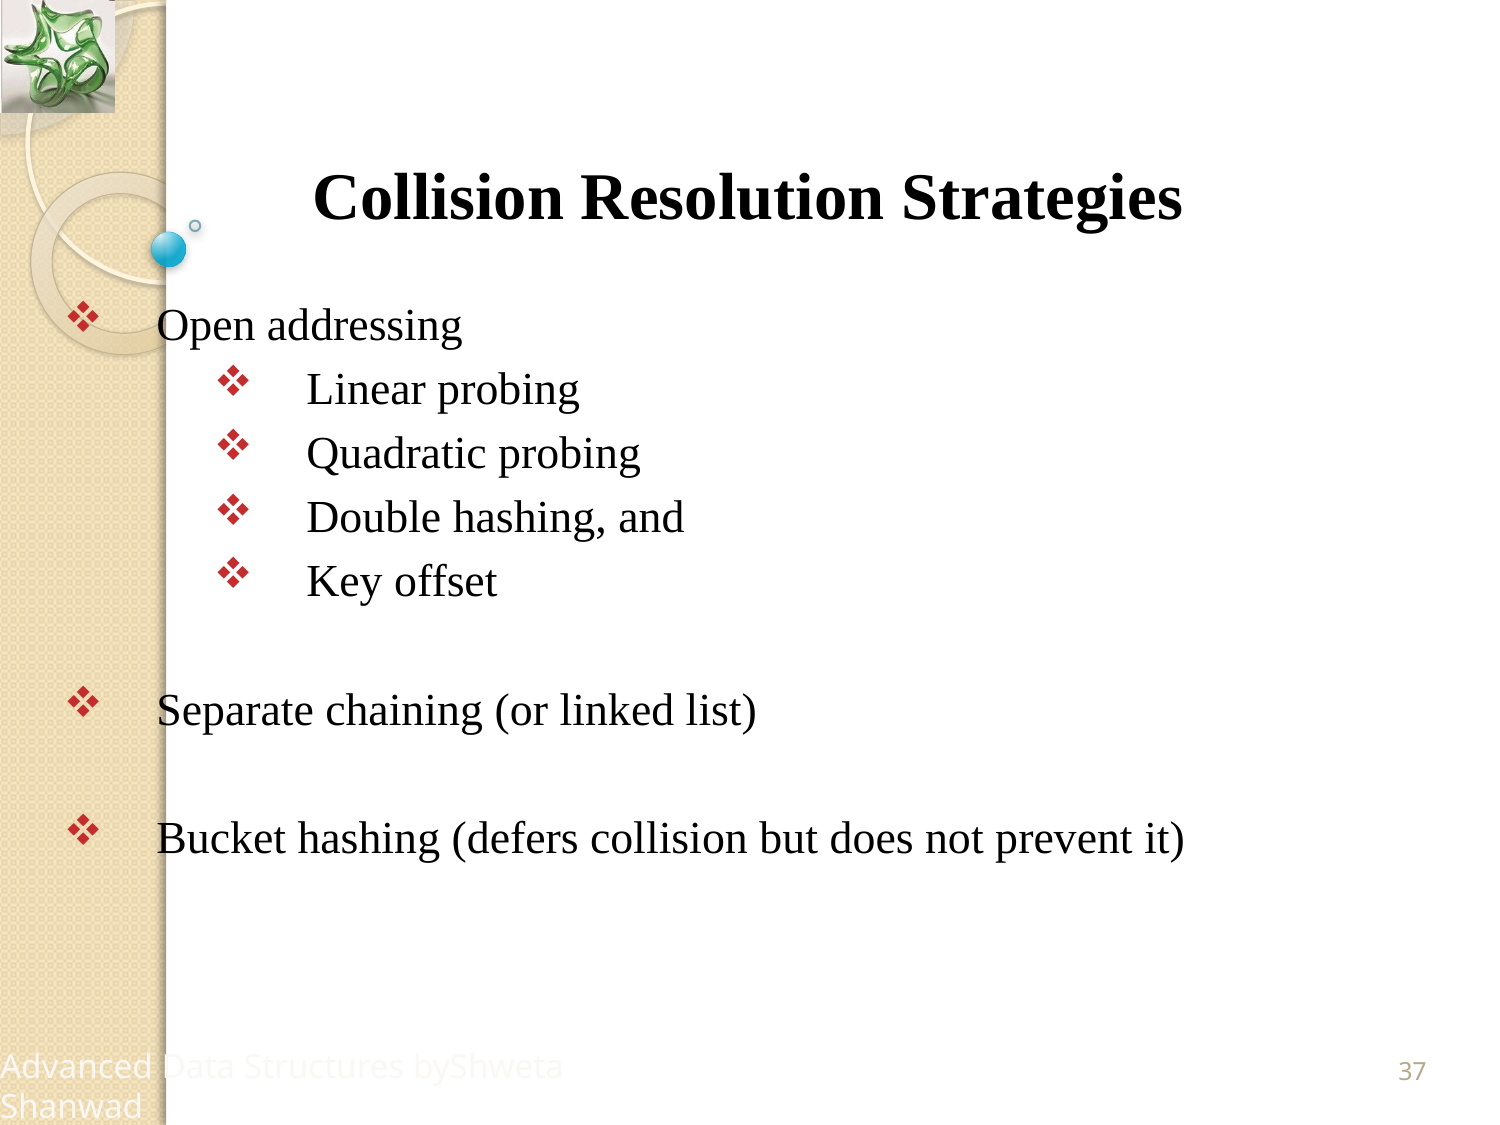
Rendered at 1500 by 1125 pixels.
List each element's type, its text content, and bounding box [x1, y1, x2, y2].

picture [0, 0, 116, 113]
text_box Collision Resolution Strategies [74, 45, 1425, 233]
text_box Open addressing Linear probing Quadratic probing Double hashing, and Key offset Separate chaining (or linked list) Bucket hashing (defers collision but does not prevent it) [0, 287, 1425, 1043]
slide_number 37 [1350, 1037, 1475, 1098]
